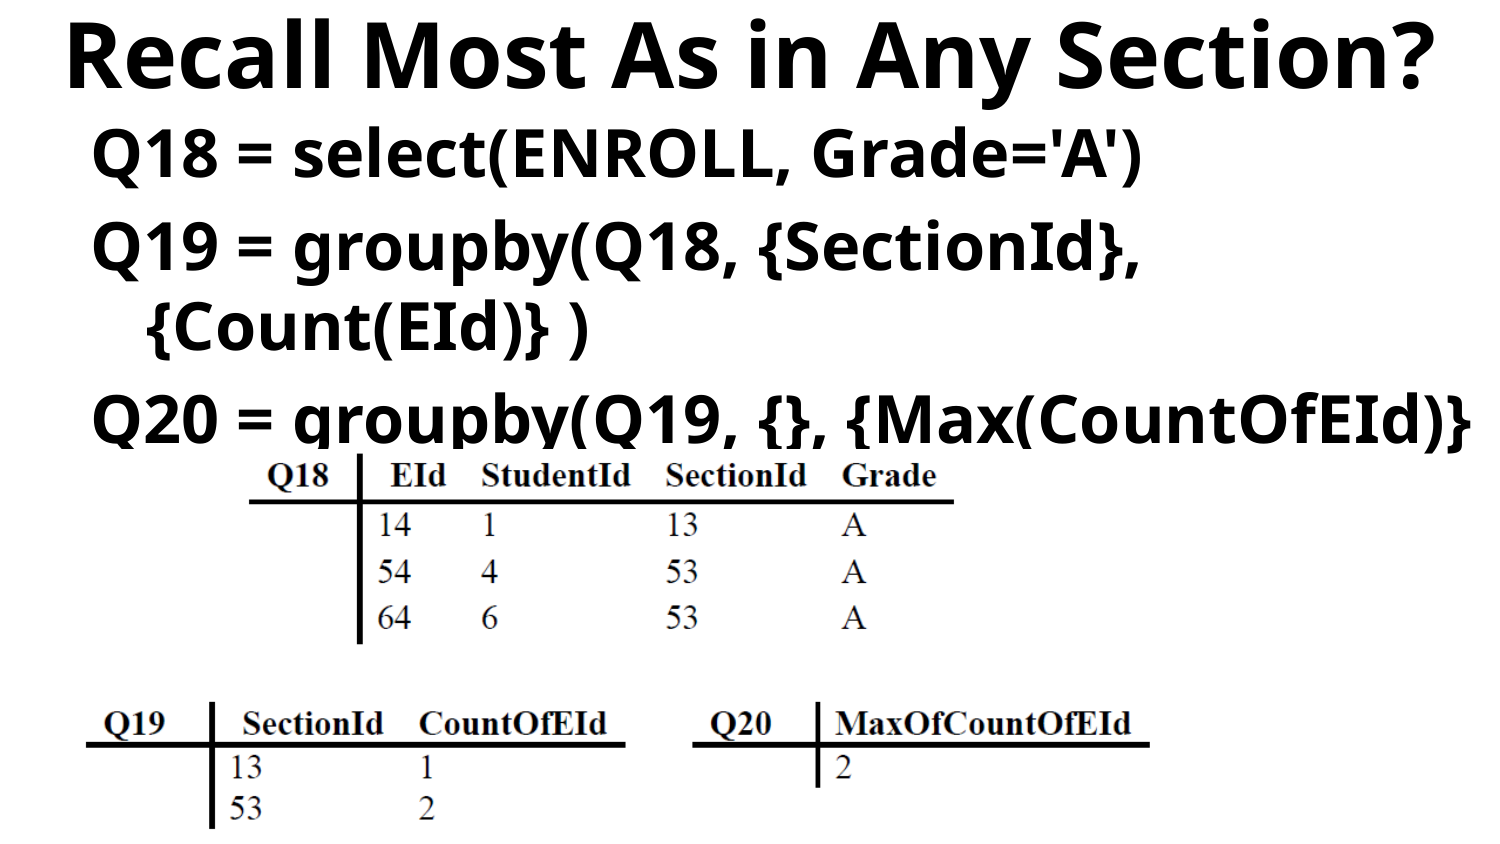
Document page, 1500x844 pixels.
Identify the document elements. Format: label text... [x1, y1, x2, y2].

list Q18 = select(ENROLL, Grade='A') Q19 = groupby(Q18, {SectionId}, {Count(EId)} ) Q20 = groupby(Q19, {}, {Max(CountOfEId)} ) [0, 103, 1500, 844]
title Recall Most As in Any Section? [0, 0, 1500, 103]
picture [72, 449, 1164, 842]
